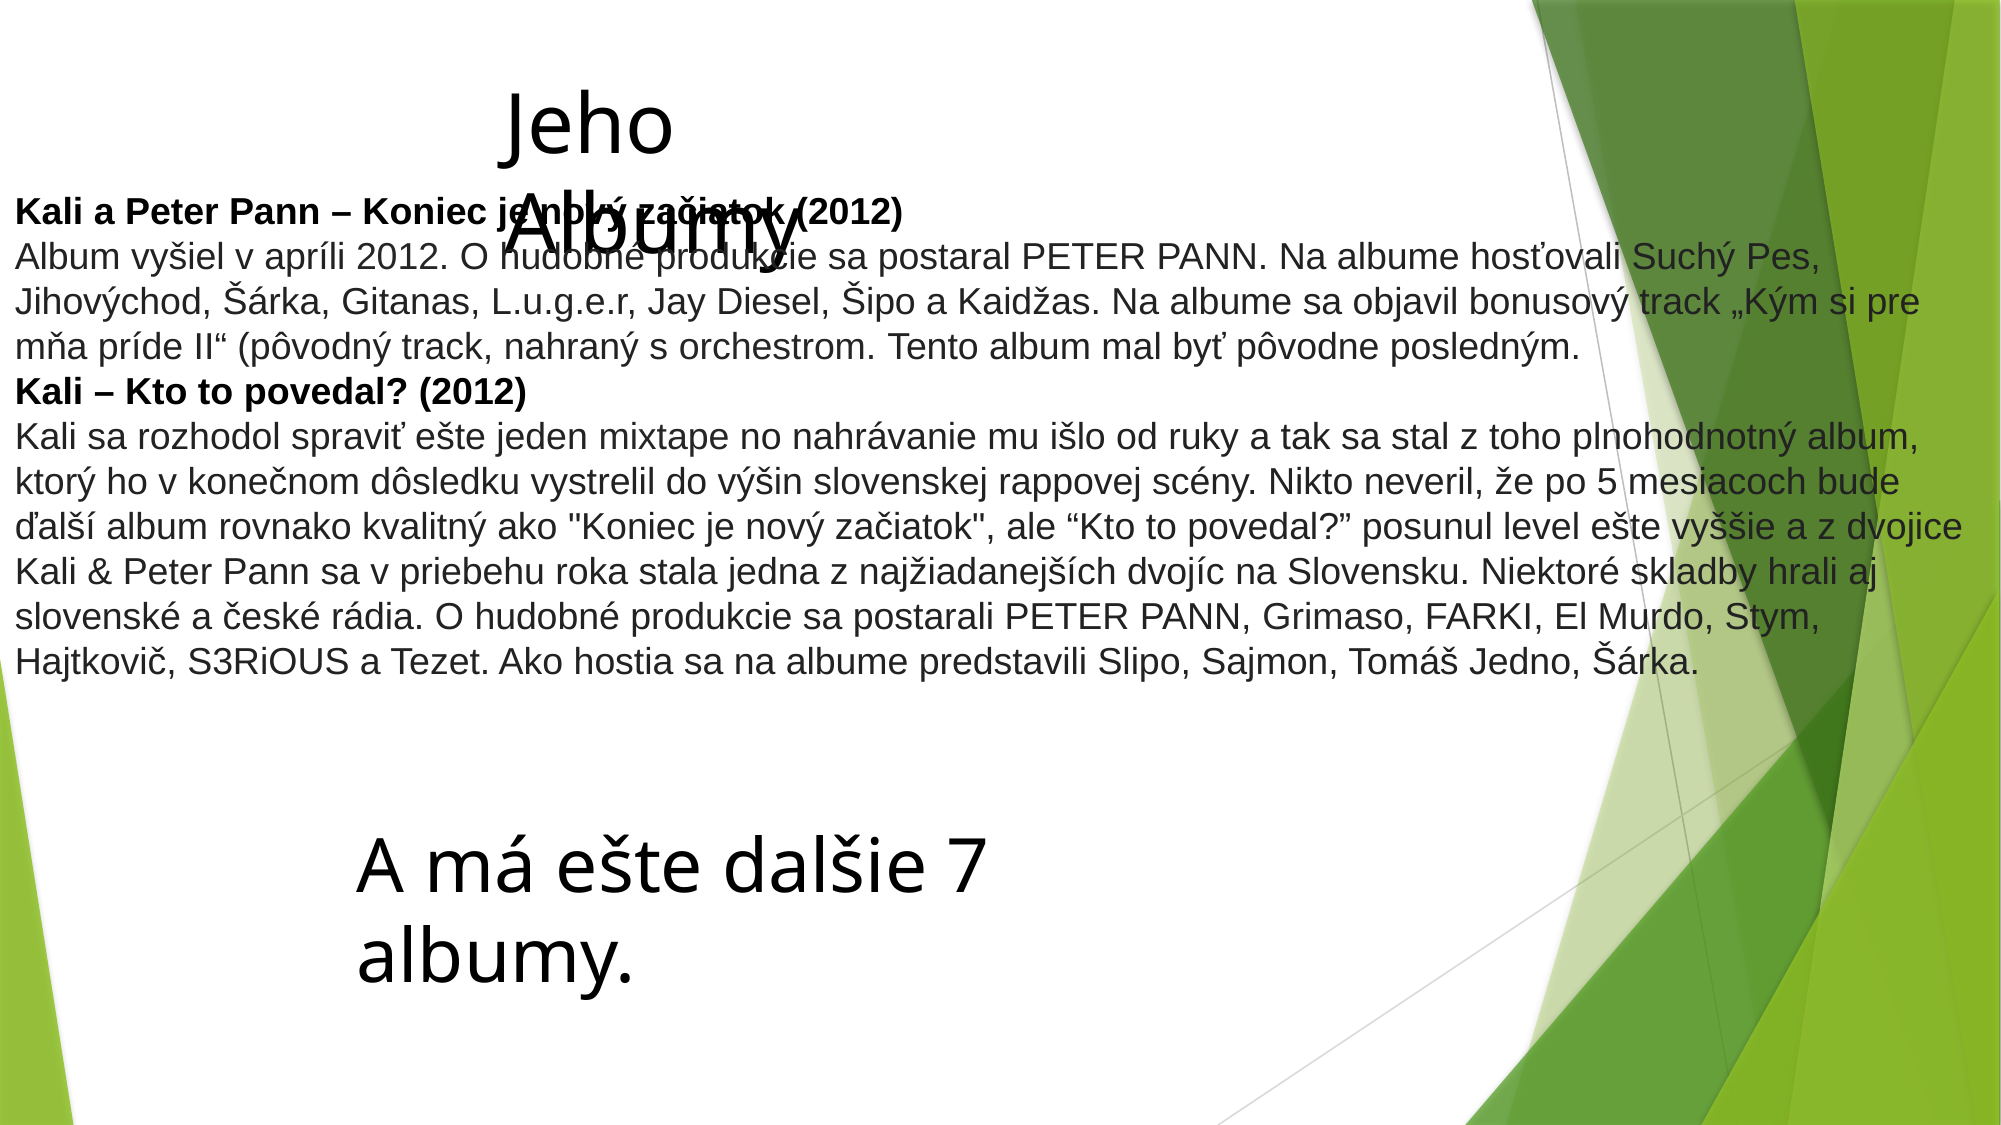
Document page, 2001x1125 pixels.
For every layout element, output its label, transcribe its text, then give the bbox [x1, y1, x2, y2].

text_box Jeho Albumy [490, 63, 1000, 179]
text_box Kali a Peter Pann – Koniec je nový začiatok (2012) Album vyšiel v apríli 2012. O hudobné produkcie sa postaral PETER PANN. Na albume hosťovali Suchý Pes, Jihovýchod, Šárka, Gitanas, L.u.g.e.r, Jay Diesel, Šipo a Kaidžas. Na albume sa objavil bonusový track „Kým si pre mňa príde II“ (pôvodný track, nahraný s orchestrom. Tento album mal byť pôvodne posledným. Kali – Kto to povedal? (2012) Kali sa rozhodol spraviť ešte jeden mixtape no nahrávanie mu išlo od ruky a tak sa stal z toho plnohodnotný album, ktorý ho v konečnom dôsledku vystrelil do výšin slovenskej rappovej scény. Nikto neveril, že po 5 mesiacoch bude ďalší album rovnako kvalitný ako "Koniec je nový začiatok", ale “Kto to povedal?” posunul level ešte vyššie a z dvojice Kali & Peter Pann sa v priebehu roka stala jedna z najžiadanejších dvojíc na Slovensku. Niektoré skladby hrali aj slovenské a české rádia. O hudobné produkcie sa postarali PETER PANN, Grimaso, FARKI, El Murdo, Stym, Hajtkovič, S3RiOUS a Tezet. Ako hostia sa na albume predstavili Slipo, Sajmon, Tomáš Jedno, Šárka. [0, 179, 2000, 690]
text_box A má ešte dalšie 7 albumy. [342, 810, 1300, 1006]
